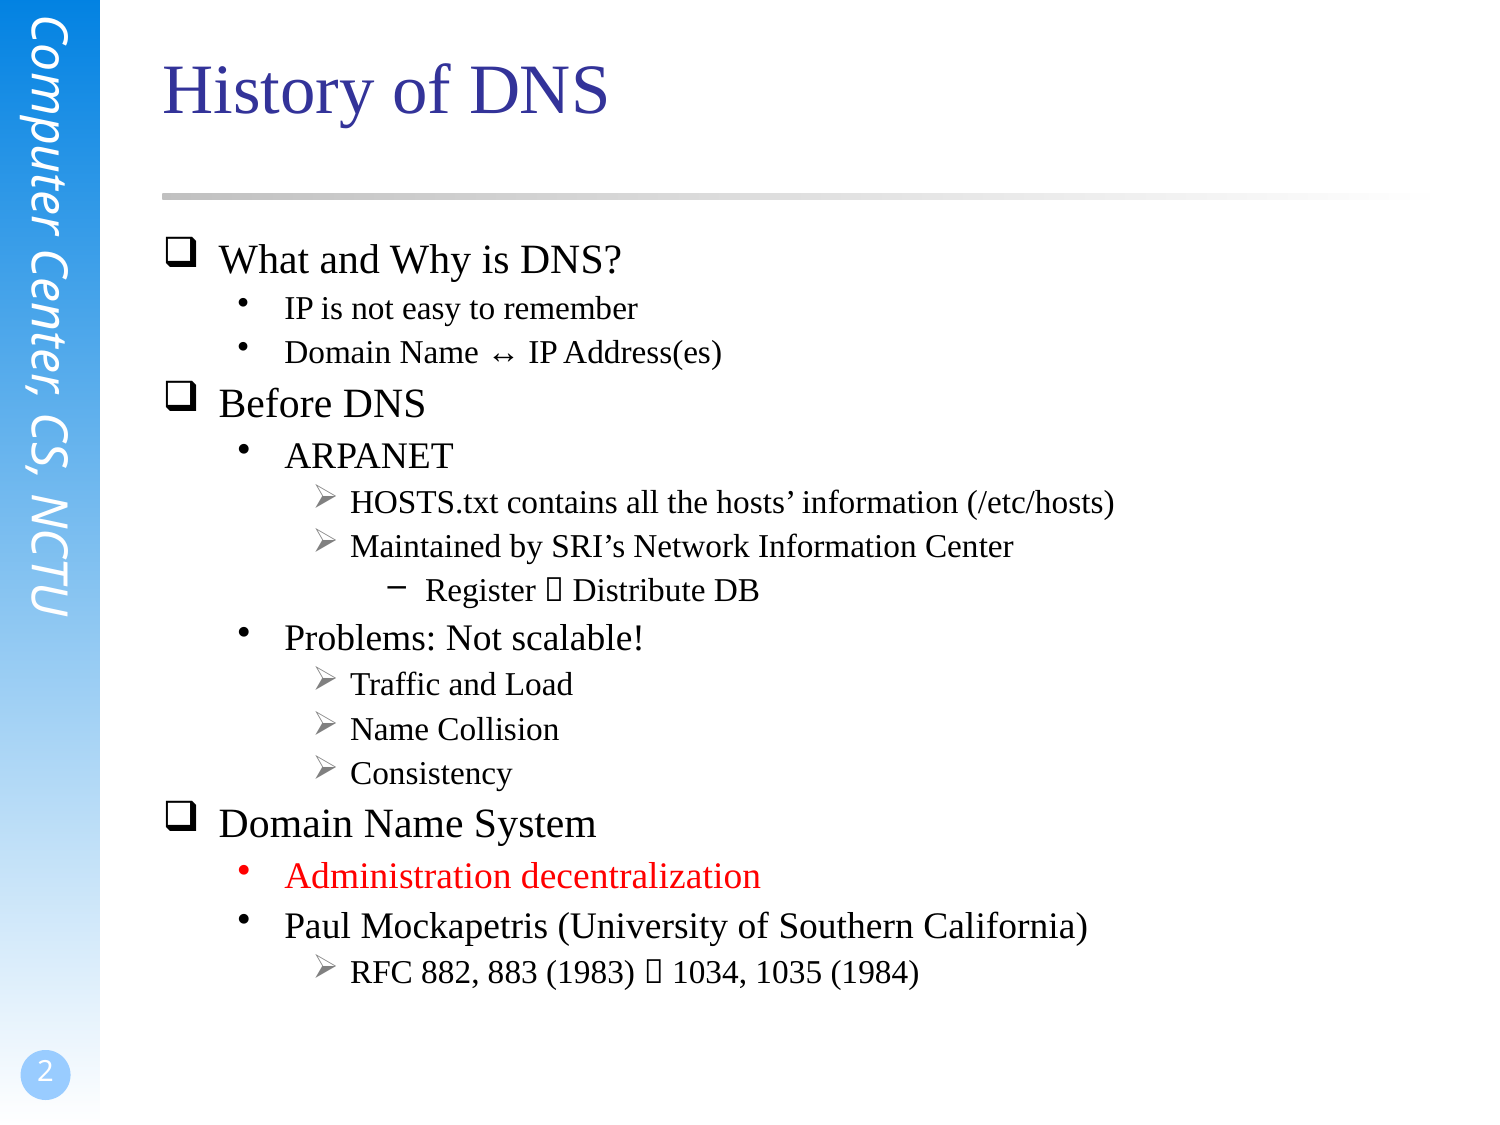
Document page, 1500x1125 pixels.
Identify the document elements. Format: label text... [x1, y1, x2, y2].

list What and Why is DNS? IP is not easy to remember Domain Name ↔ IP Address(es) Before DNS ARPANET HOSTS.txt contains all the hosts’ information (/etc/hosts) Maintained by SRI’s Network Information Center Register  Distribute DB Problems: Not scalable! Traffic and Load Name Collision Consistency Domain Name System Administration decentralization Paul Mockapetris (University of Southern California) RFC 882, 883 (1983)  1034, 1035 (1984) [162, 237, 1325, 1038]
title History of DNS [162, 42, 1438, 231]
